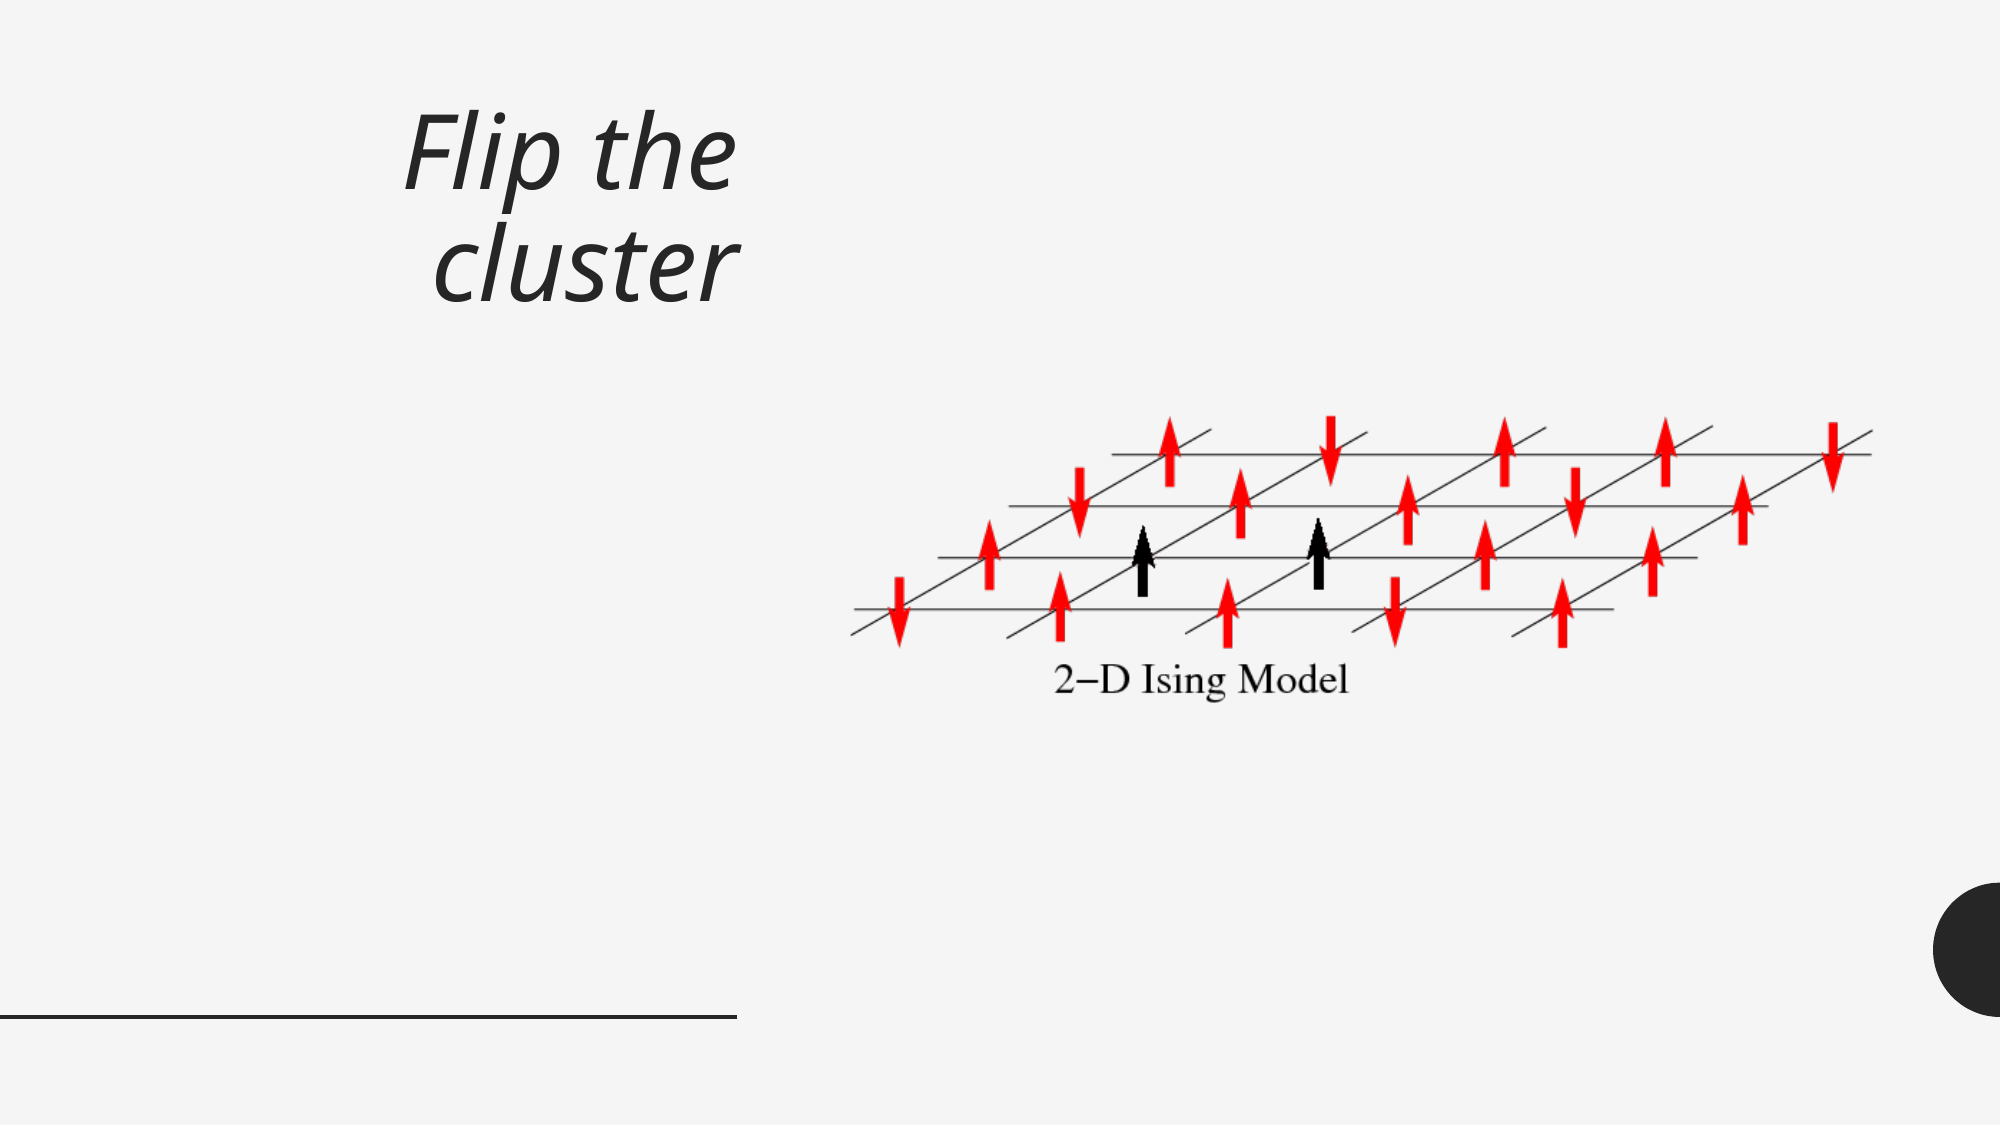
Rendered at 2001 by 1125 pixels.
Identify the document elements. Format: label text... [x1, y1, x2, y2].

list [849, 408, 1875, 706]
title Flip the cluster [125, 91, 754, 905]
